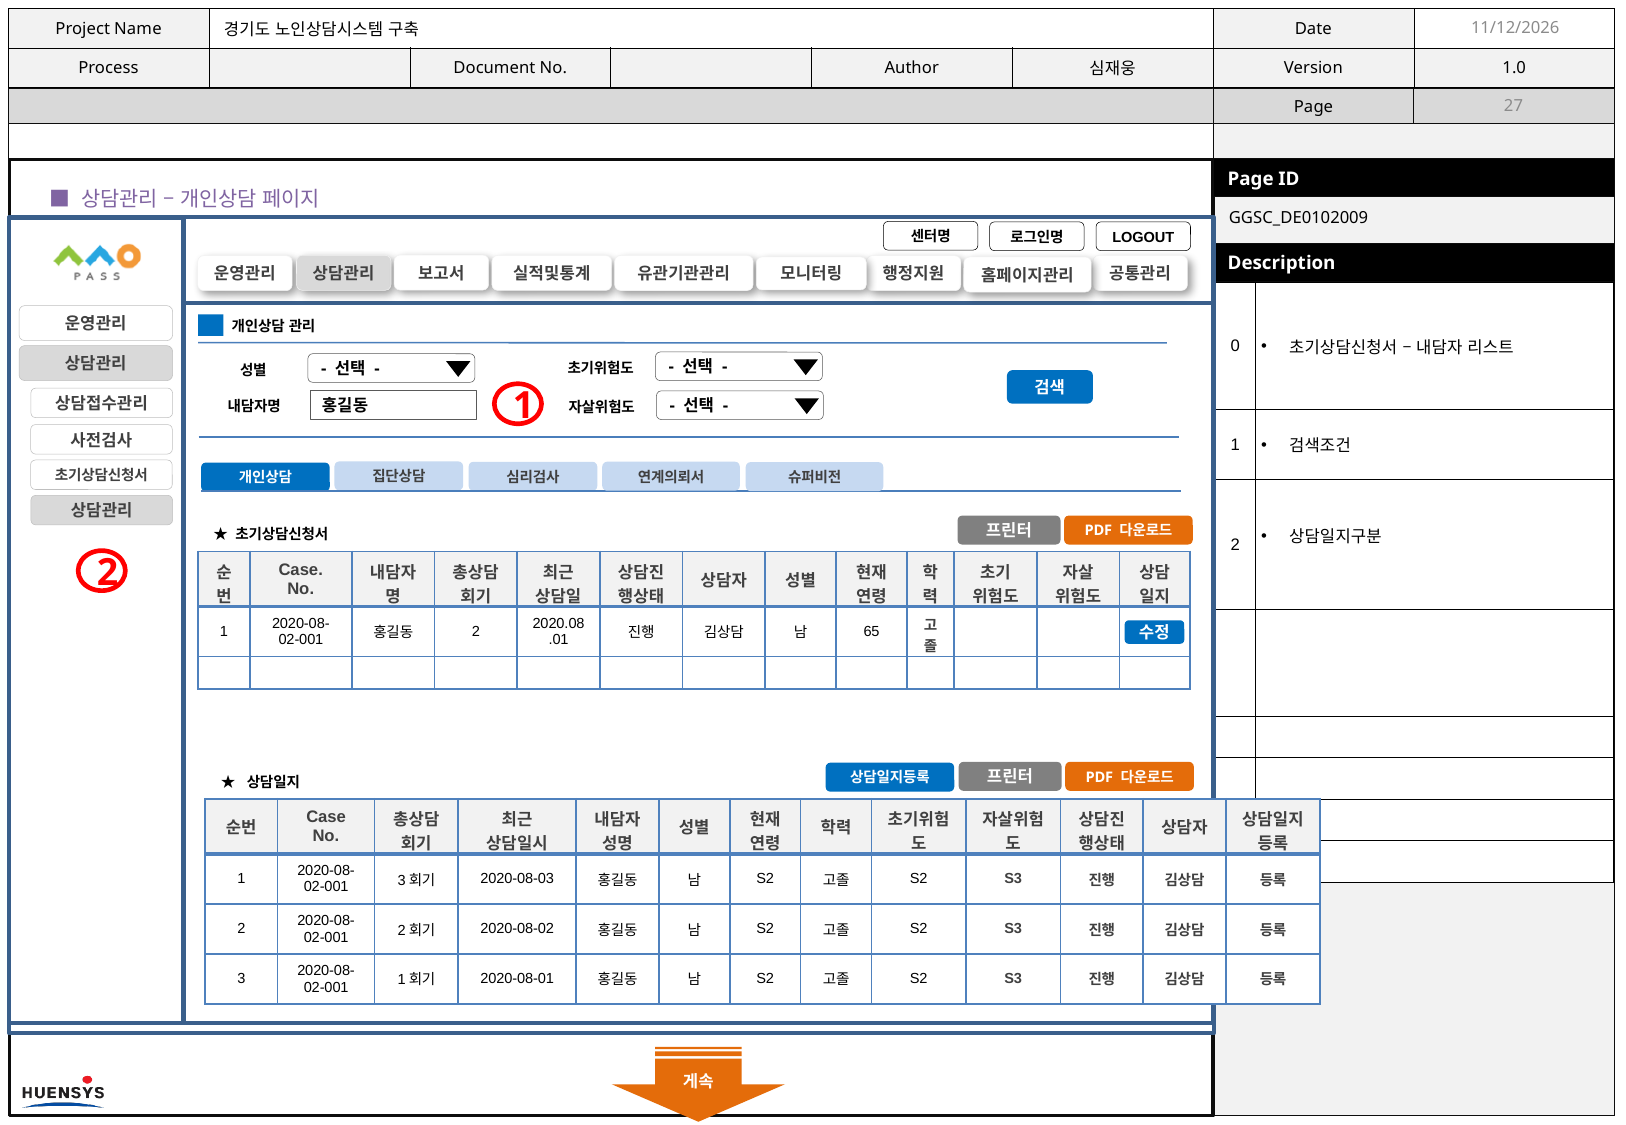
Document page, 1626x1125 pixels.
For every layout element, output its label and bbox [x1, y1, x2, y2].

table_cell [1216, 610, 1255, 716]
table_cell [251, 657, 351, 688]
table_cell [967, 955, 1060, 1003]
table_cell [1227, 905, 1319, 953]
table_cell [278, 856, 374, 903]
picture [46, 235, 146, 290]
table_header [251, 552, 351, 605]
table_cell [908, 608, 953, 656]
table_cell [872, 856, 965, 903]
table_cell [1227, 856, 1319, 903]
table_cell [1061, 955, 1142, 1003]
table_cell [683, 608, 764, 656]
table_header [766, 552, 835, 605]
table_cell [1120, 608, 1189, 656]
table_cell [766, 608, 835, 656]
table_cell [206, 905, 277, 953]
text_box [1211, 157, 1617, 198]
table_cell [683, 657, 764, 688]
table_cell [1256, 410, 1613, 479]
table_cell [1038, 657, 1119, 688]
table_cell [801, 955, 871, 1003]
table_header [518, 552, 599, 605]
table_cell [1216, 758, 1255, 798]
table_cell [1061, 905, 1142, 953]
table_cell [872, 905, 965, 953]
table_cell [251, 608, 351, 656]
table_cell [1144, 905, 1225, 953]
table_cell [967, 905, 1060, 953]
table_cell [577, 905, 658, 953]
table_cell [1227, 955, 1319, 1003]
table_cell [577, 856, 658, 903]
table_cell [1061, 856, 1142, 903]
table_header [1256, 283, 1613, 409]
table_header [967, 800, 1060, 852]
table_header [375, 800, 457, 852]
text_box [7, 199, 1625, 1035]
table_cell [375, 955, 457, 1003]
table_header [908, 552, 953, 605]
table_header [837, 552, 906, 605]
table_cell [206, 856, 277, 903]
table_header [801, 800, 871, 852]
table_header [1120, 552, 1189, 605]
table_cell [1144, 955, 1225, 1003]
table_cell [577, 955, 658, 1003]
table_cell [837, 657, 906, 688]
table_cell [375, 905, 457, 953]
table_cell [967, 856, 1060, 903]
table_cell [199, 608, 249, 656]
table_header [1061, 800, 1142, 852]
table_cell [1216, 410, 1255, 479]
table_cell [955, 608, 1036, 656]
table_cell [1256, 610, 1613, 716]
table_cell [731, 856, 800, 903]
table_cell [353, 657, 434, 688]
table_cell [1321, 800, 1613, 840]
table_cell [459, 955, 575, 1003]
table_cell [872, 955, 965, 1003]
table_cell [837, 608, 906, 656]
table_cell [459, 856, 575, 903]
table_cell [601, 608, 682, 656]
table_header [601, 552, 682, 605]
table_cell [1120, 657, 1189, 688]
table_header [731, 800, 800, 852]
table_header [1144, 800, 1225, 852]
table_cell [731, 955, 800, 1003]
table_cell [1321, 841, 1613, 882]
table_header [206, 800, 277, 852]
table_header [872, 800, 965, 852]
table_cell [1144, 856, 1225, 903]
text_box [609, 1045, 788, 1124]
table_header [35, 175, 1001, 215]
table_cell [731, 905, 800, 953]
table_cell [206, 955, 277, 1003]
table_cell [1256, 758, 1613, 799]
table_cell [353, 608, 434, 656]
table_cell [459, 905, 575, 953]
table_header [683, 552, 764, 605]
table_cell [1256, 480, 1613, 609]
table_cell [766, 657, 835, 688]
picture [21, 1075, 104, 1108]
table_cell [1216, 717, 1255, 757]
table_header [1227, 800, 1319, 852]
table_cell [955, 657, 1036, 688]
table_cell [518, 608, 599, 656]
table_cell [518, 657, 599, 688]
table_cell [278, 955, 374, 1003]
table_header [955, 552, 1036, 605]
table_cell [1038, 608, 1119, 656]
table_header [1038, 552, 1119, 605]
table_header [1216, 283, 1255, 409]
table_header [353, 552, 434, 605]
table_cell [908, 657, 953, 688]
slide_number [1414, 10, 1616, 46]
table_header [660, 800, 729, 852]
slide_number [1413, 88, 1614, 124]
table_cell [278, 905, 374, 953]
table_header [459, 800, 575, 852]
table_cell [435, 608, 516, 656]
table_header [435, 552, 516, 605]
table_cell [1256, 717, 1613, 757]
table_cell [1216, 480, 1255, 609]
table_cell [199, 657, 249, 688]
table_header [199, 552, 249, 605]
table_cell [660, 905, 729, 953]
table_cell [801, 856, 871, 903]
table_cell [660, 955, 729, 1003]
table_header [278, 800, 374, 852]
table_header [577, 800, 658, 852]
table_cell [801, 905, 871, 953]
table_cell [601, 657, 682, 688]
table_cell [435, 657, 516, 688]
table_cell [660, 856, 729, 903]
table_cell [375, 856, 457, 903]
